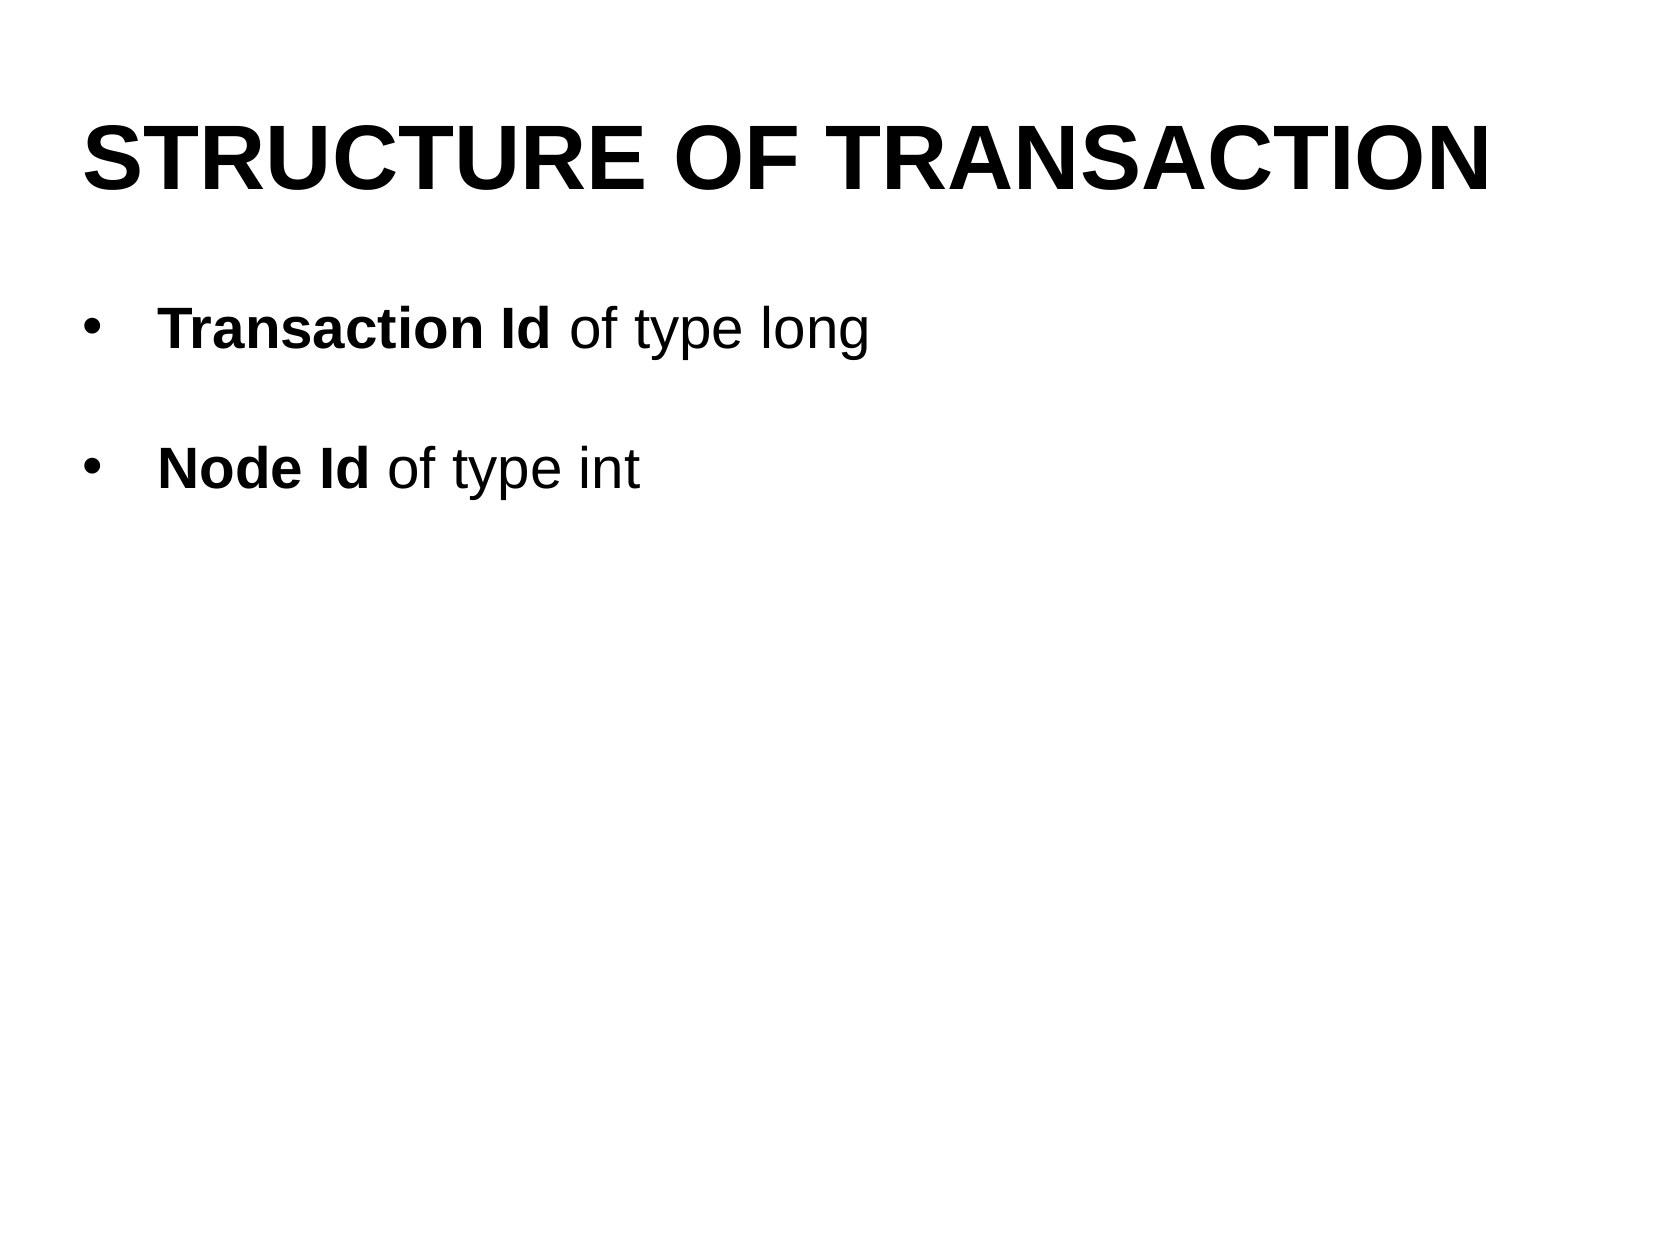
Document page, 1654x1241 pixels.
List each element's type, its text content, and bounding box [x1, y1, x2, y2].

title STRUCTURE OF TRANSACTION [82, 49, 1571, 257]
list Transaction Id of type long Node Id of type int Receiver of type string, we store the receiver account number in this object Witness of type string, we store the witness account number in this object Sender of type string, we store the sender account number in this object [82, 290, 1571, 1010]
